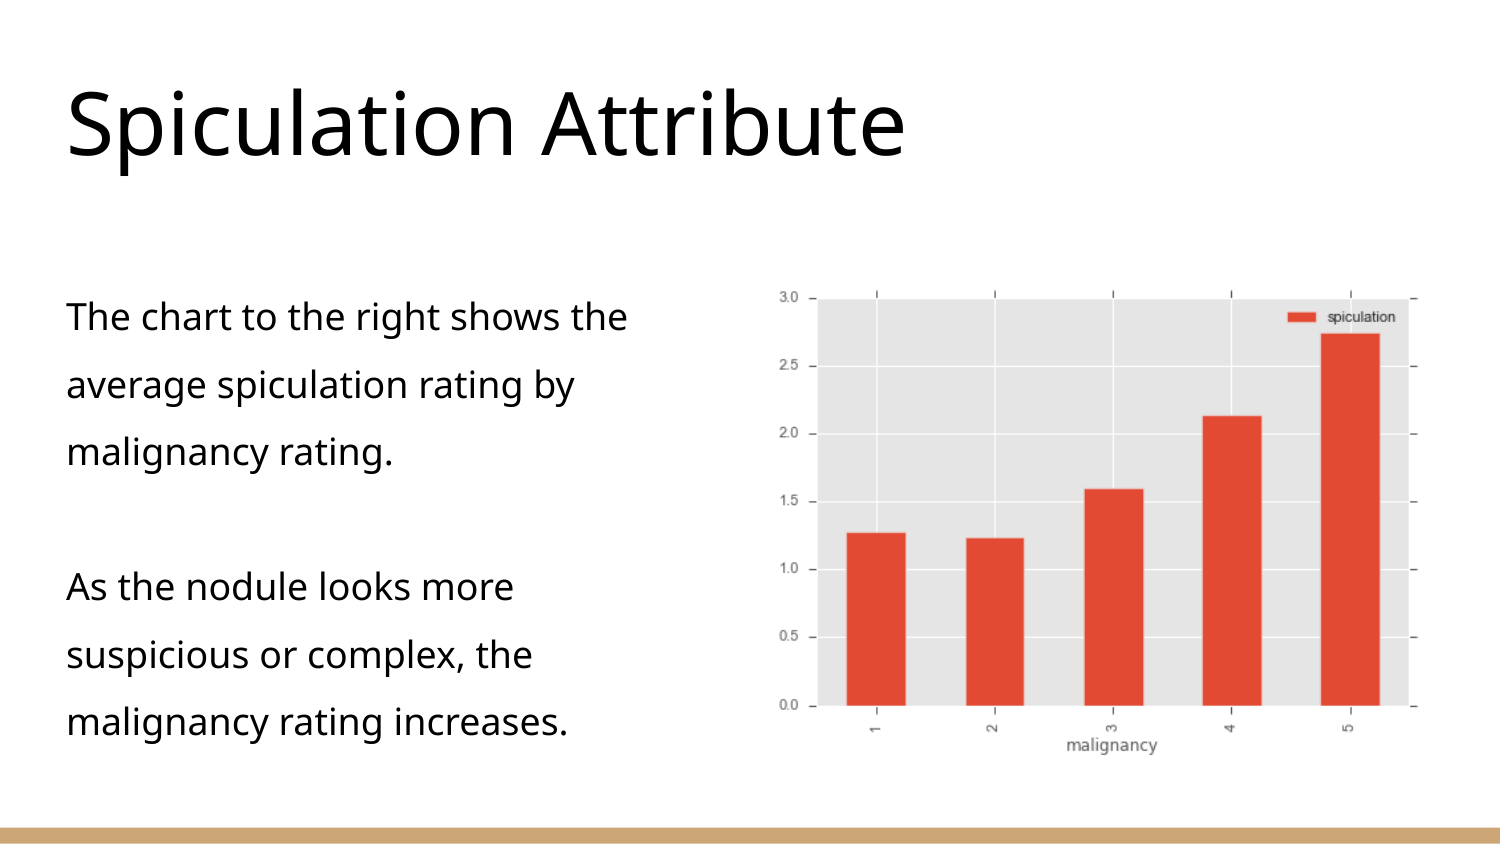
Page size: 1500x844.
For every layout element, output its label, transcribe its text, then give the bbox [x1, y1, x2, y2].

picture [759, 275, 1436, 772]
list The chart to the right shows the average spiculation rating by malignancy rating. As the nodule looks more suspicious or complex, the malignancy rating increases. [51, 255, 660, 740]
title Spiculation Attribute [51, 51, 1449, 189]
